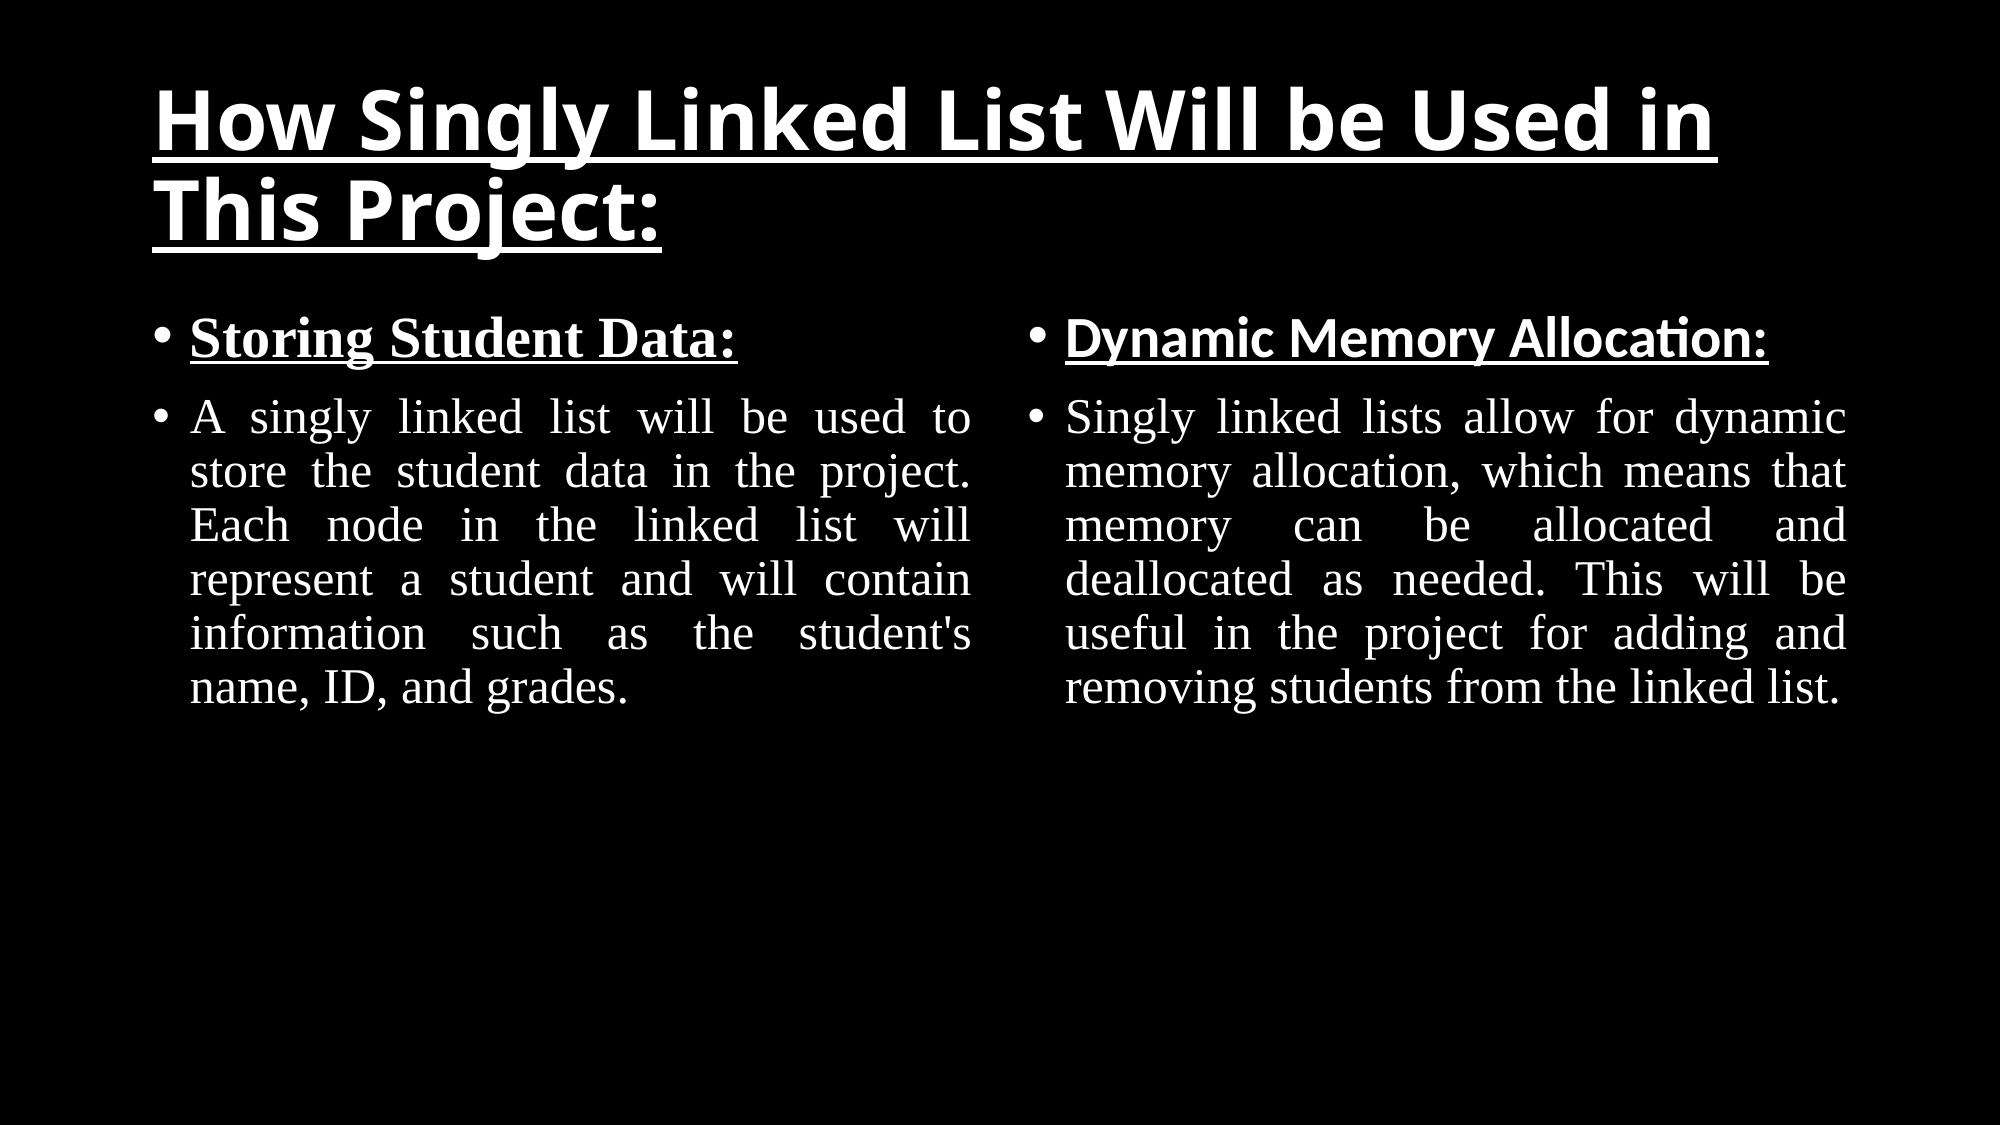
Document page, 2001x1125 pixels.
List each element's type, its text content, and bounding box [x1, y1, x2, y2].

title How Singly Linked List Will be Used in This Project: [137, 59, 1863, 278]
list Storing Student Data: A singly linked list will be used to store the student data in the project. Each node in the linked list will represent a student and will contain information such as the student's name, ID, and grades. [137, 299, 988, 1014]
list Dynamic Memory Allocation: Singly linked lists allow for dynamic memory allocation, which means that memory can be allocated and deallocated as needed. This will be useful in the project for adding and removing students from the linked list. [1012, 299, 1863, 1014]
